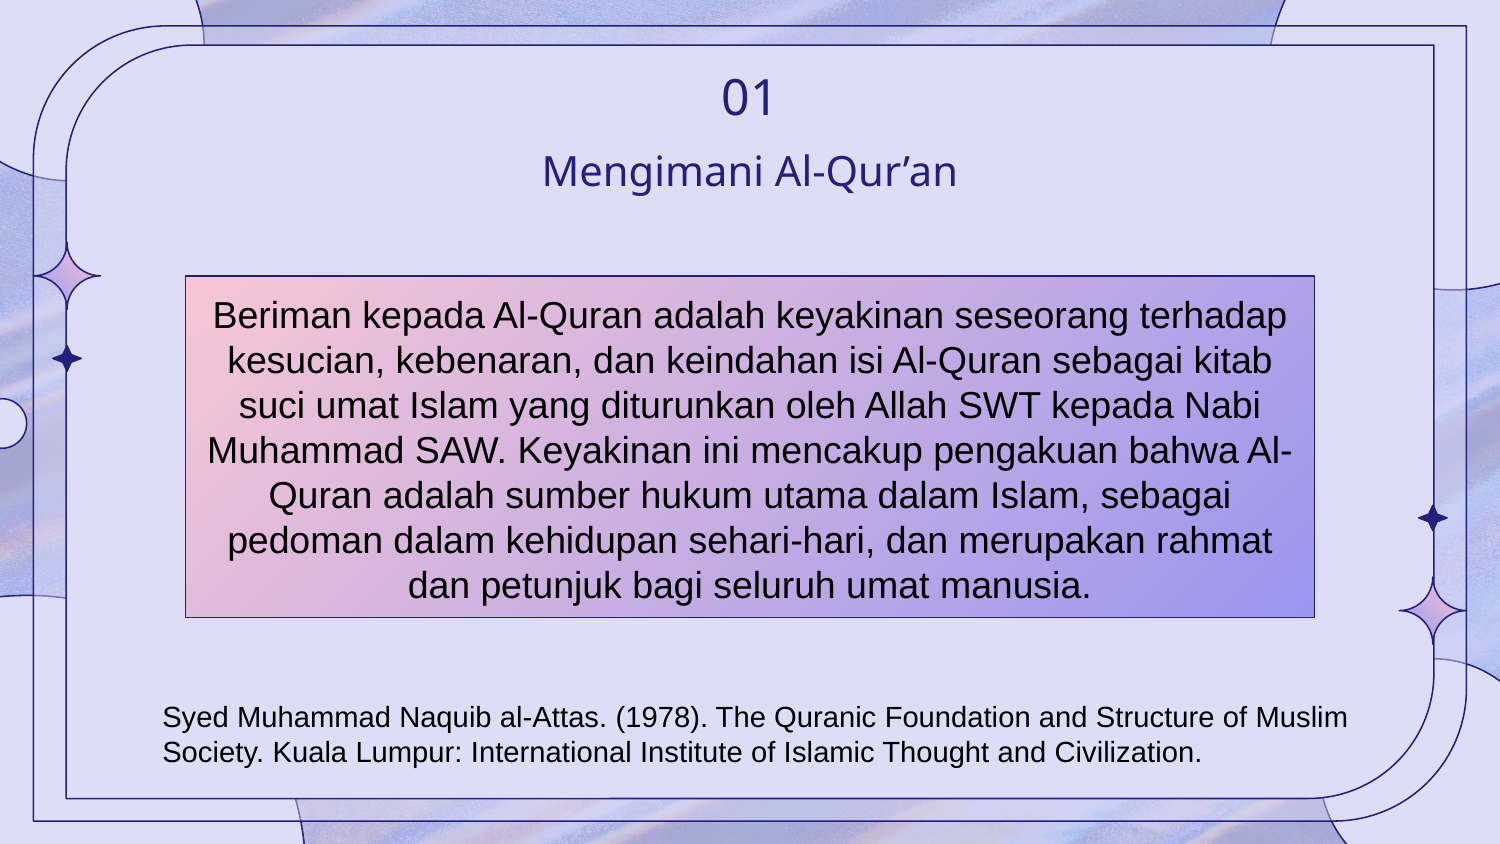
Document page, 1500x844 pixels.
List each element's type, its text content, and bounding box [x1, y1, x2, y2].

text_box [33, 242, 101, 310]
subtitle Beriman kepada Al-Quran adalah keyakinan seseorang terhadap kesucian, kebenaran, dan keindahan isi Al-Quran sebagai kitab suci umat Islam yang diturunkan oleh Allah SWT kepada Nabi Muhammad SAW. Keyakinan ini mencakup pengakuan bahwa Al-Quran adalah sumber hukum utama dalam Islam, sebagai pedoman dalam kehidupan sehari-hari, dan merupakan rahmat dan petunjuk bagi seluruh umat manusia. [185, 275, 1315, 618]
title 01 [682, 62, 818, 129]
text_box [52, 345, 82, 372]
text_box Syed Muhammad Naquib al-Attas. (1978). The Quranic Foundation and Structure of Muslim Society. Kuala Lumpur: International Institute of Islamic Thought and Civilization. [147, 690, 1400, 776]
text_box [1399, 576, 1467, 645]
title Mengimani Al-Qur’an [426, 129, 1074, 197]
text_box [1418, 505, 1448, 531]
